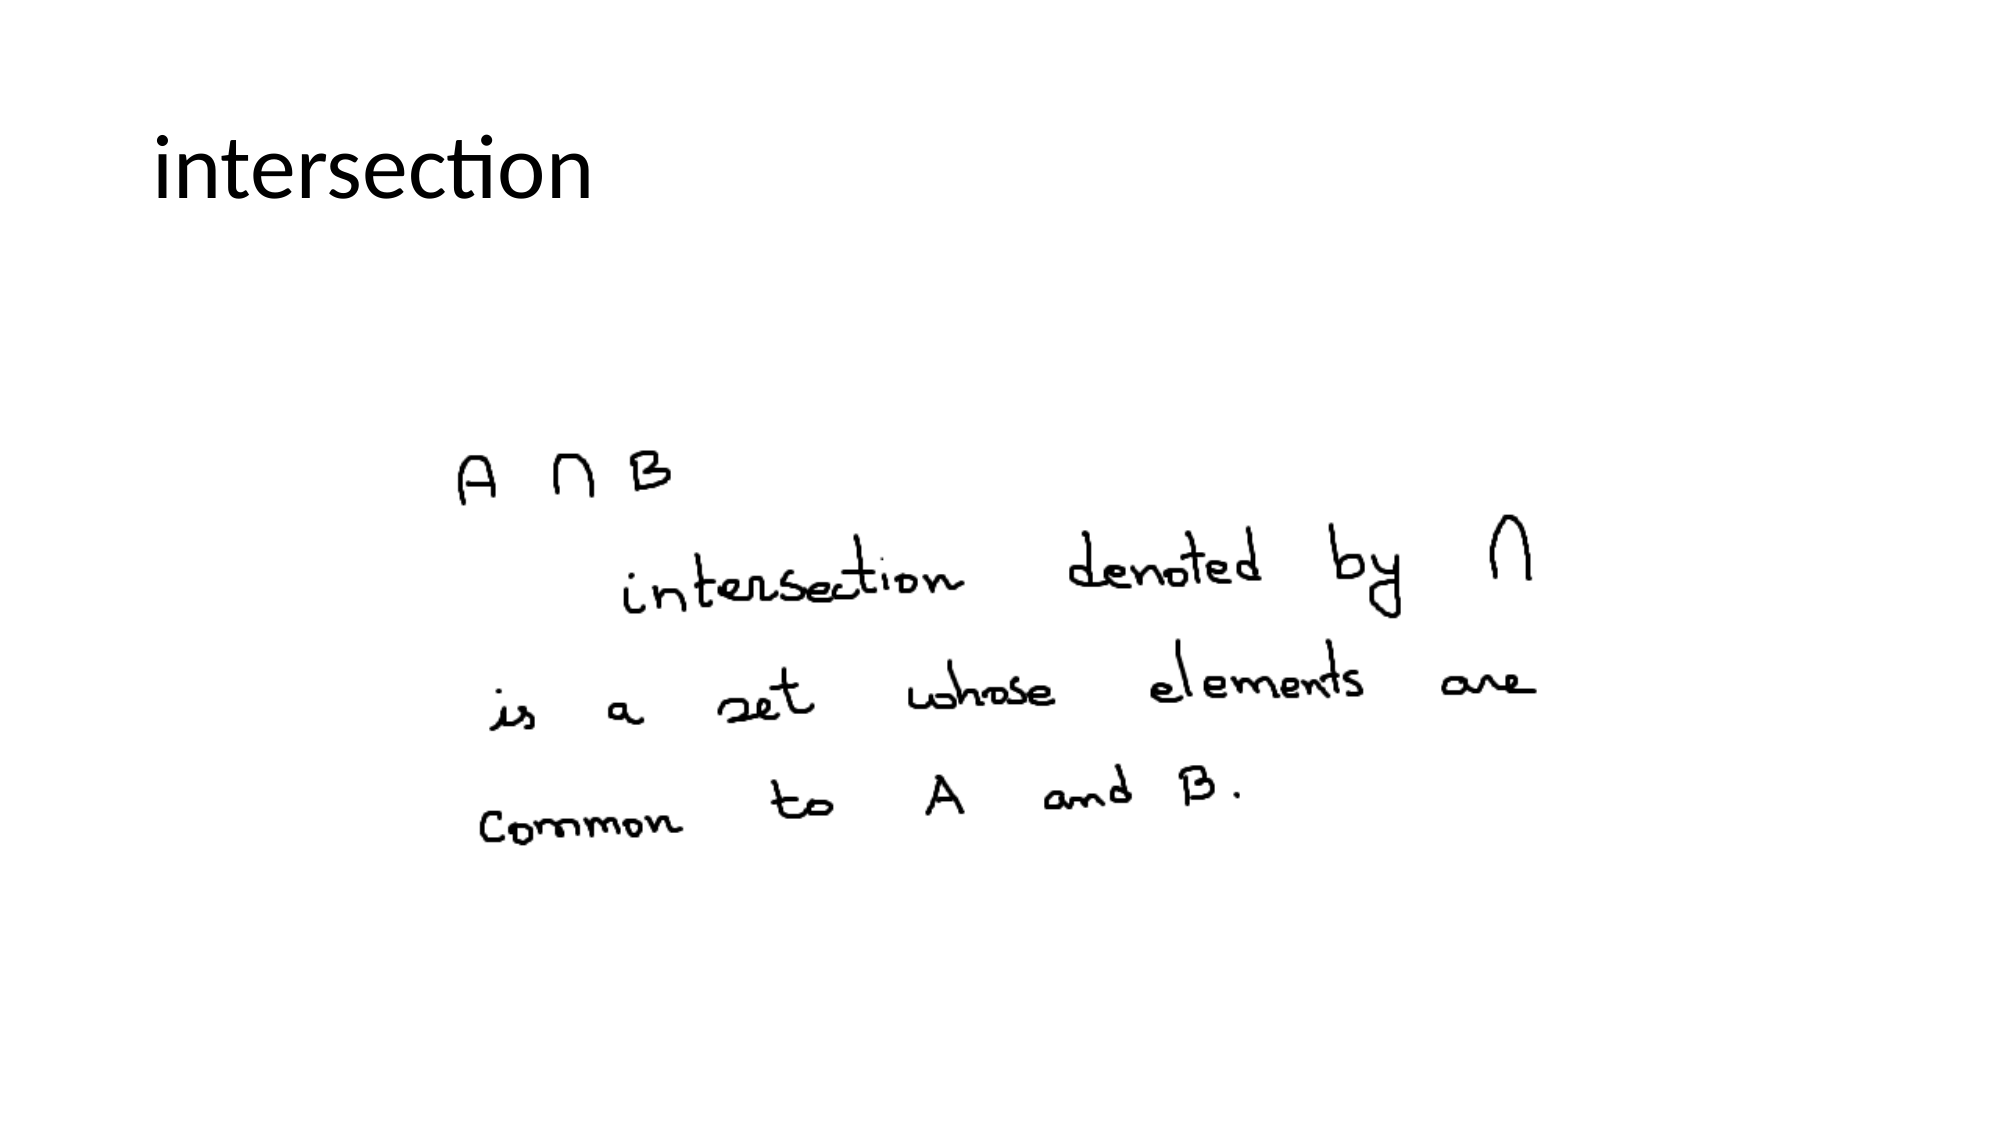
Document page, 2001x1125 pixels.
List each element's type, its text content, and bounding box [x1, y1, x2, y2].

picture [388, 396, 1612, 916]
title intersection [137, 59, 1863, 278]
